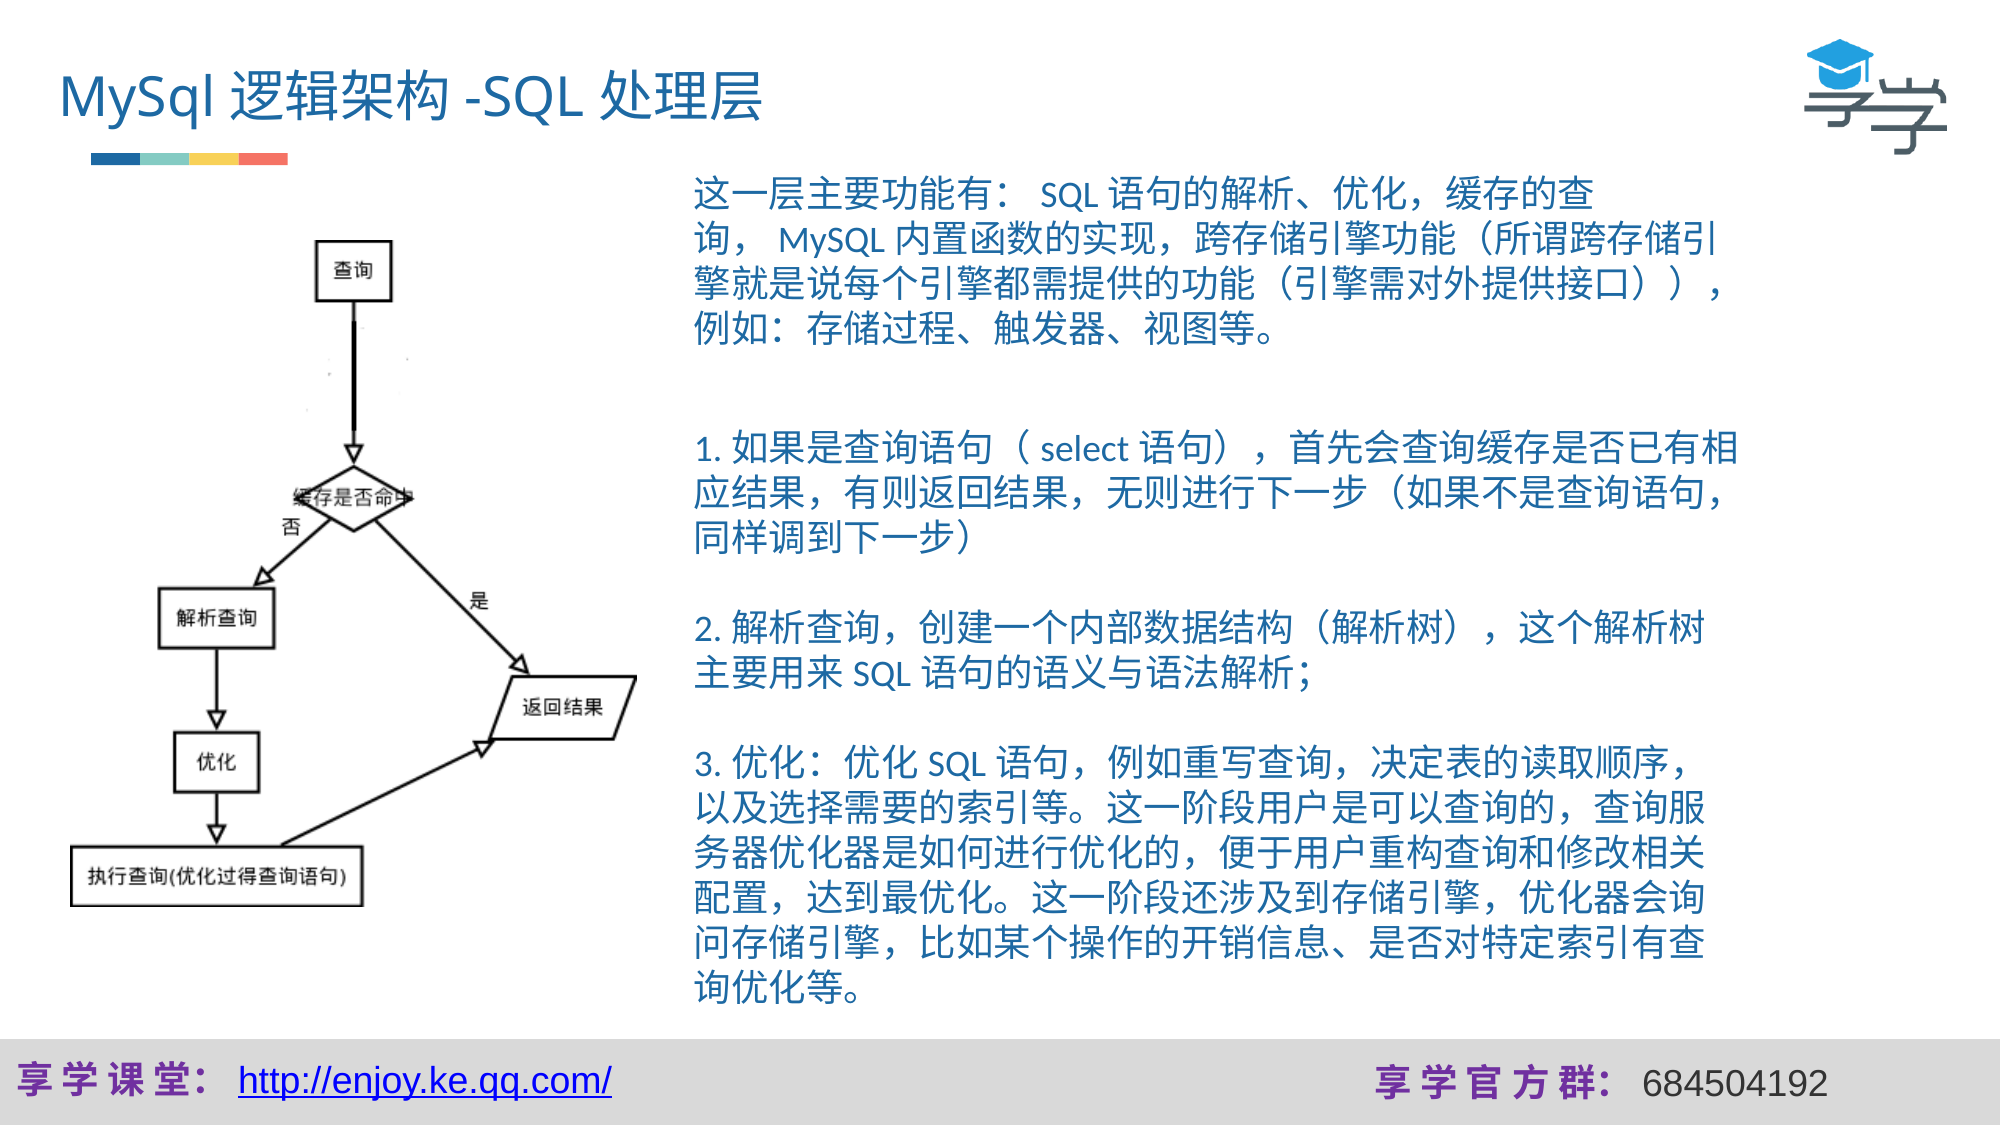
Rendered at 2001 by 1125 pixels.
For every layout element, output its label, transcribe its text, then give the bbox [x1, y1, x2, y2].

picture [70, 240, 637, 907]
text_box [90, 152, 288, 166]
text_box 1.如果是查询语句（select语句），首先会查询缓存是否已有相应结果，有则返回结果，无则进行下一步（如果不是查询语句，同样调到下一步） 2.解析查询，创建一个内部数据结构（解析树），这个解析树主要用来SQL语句的语义与语法解析； 3.优化：优化SQL语句，例如重写查询，决定表的读取顺序，以及选择需要的索引等。这一阶段用户是可以查询的，查询服务器优化器是如何进行优化的，便于用户重构查询和修改相关配置，达到最优化。这一阶段还涉及到存储引擎，优化器会询问存储引擎，比如某个操作的开销信息、是否对特定索引有查询优化等。 [679, 416, 1758, 1016]
text_box MySql逻辑架构-SQL处理层 [58, 60, 773, 128]
picture [1799, 20, 1952, 173]
text_box 这一层主要功能有：SQL语句的解析、优化，缓存的查询，MySQL内置函数的实现，跨存储引擎功能（所谓跨存储引擎就是说每个引擎都需提供的功能（引擎需对外提供接口）），例如：存储过程、触发器、视图等。 [679, 162, 1757, 358]
